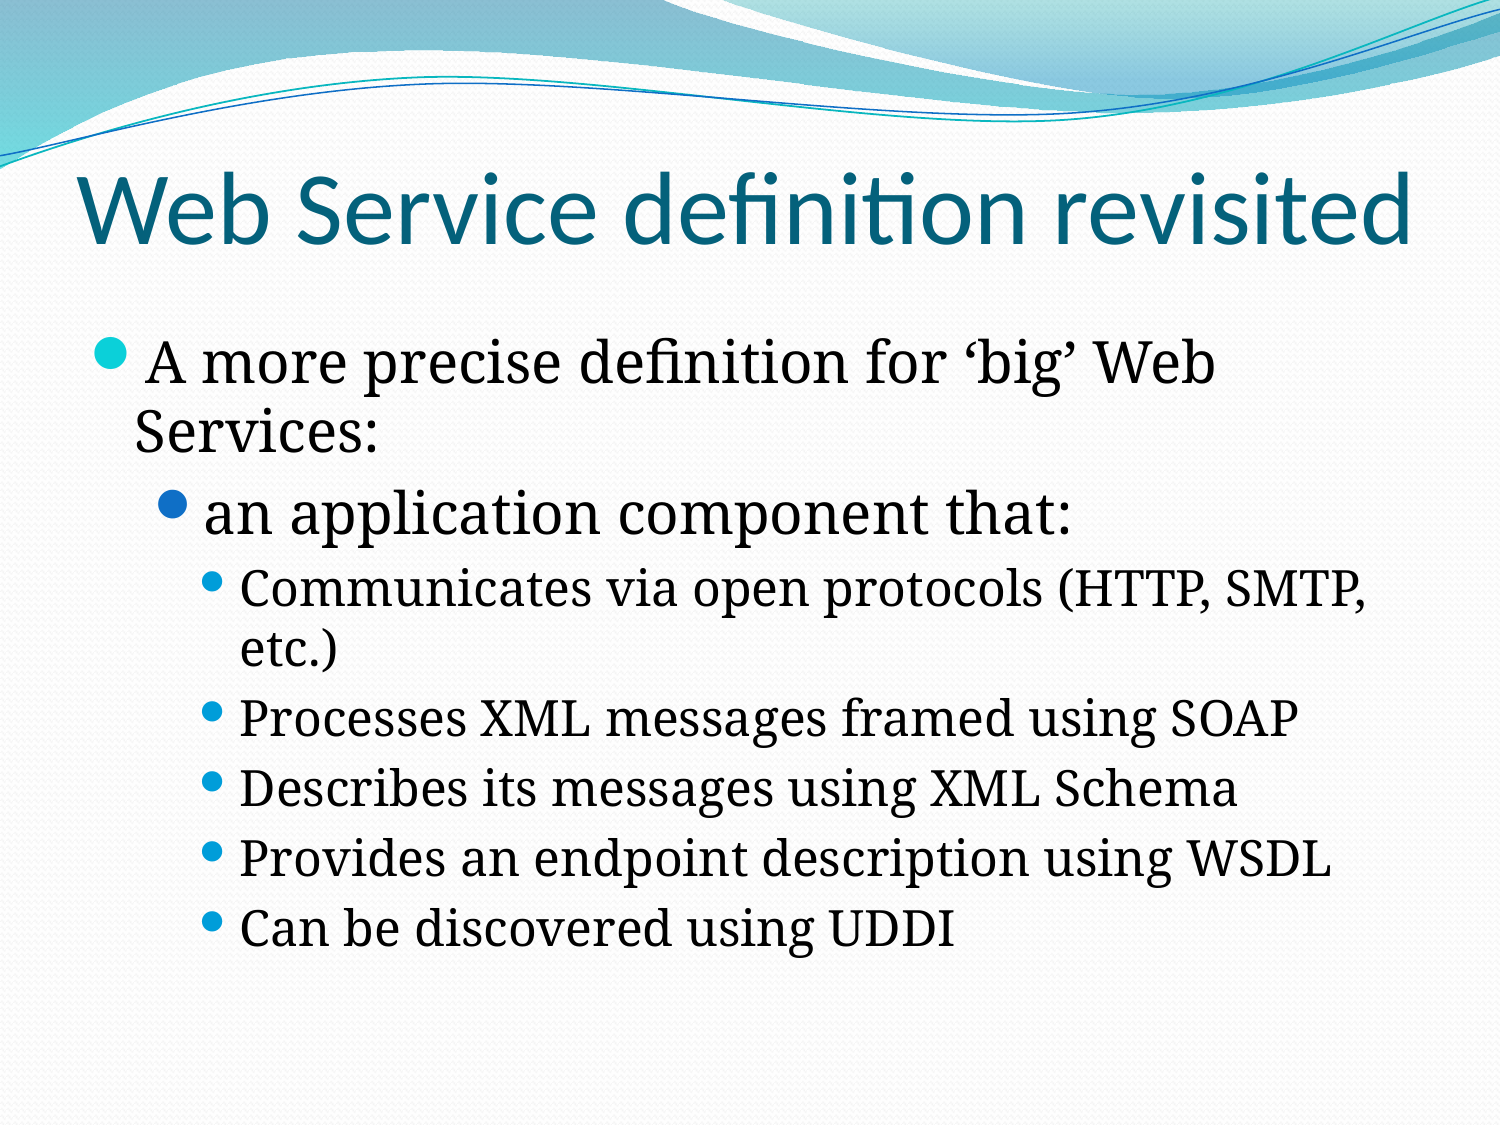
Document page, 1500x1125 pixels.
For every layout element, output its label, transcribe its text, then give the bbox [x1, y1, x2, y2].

title Web Service definition revisited [76, 78, 1427, 266]
list A more precise definition for ‘big’ Web Services: an application component that: Communicates via open protocols (HTTP, SMTP, etc.) Processes XML messages framed using SOAP Describes its messages using XML Schema Provides an endpoint description using WSDL Can be discovered using UDDI [75, 317, 1471, 1038]
